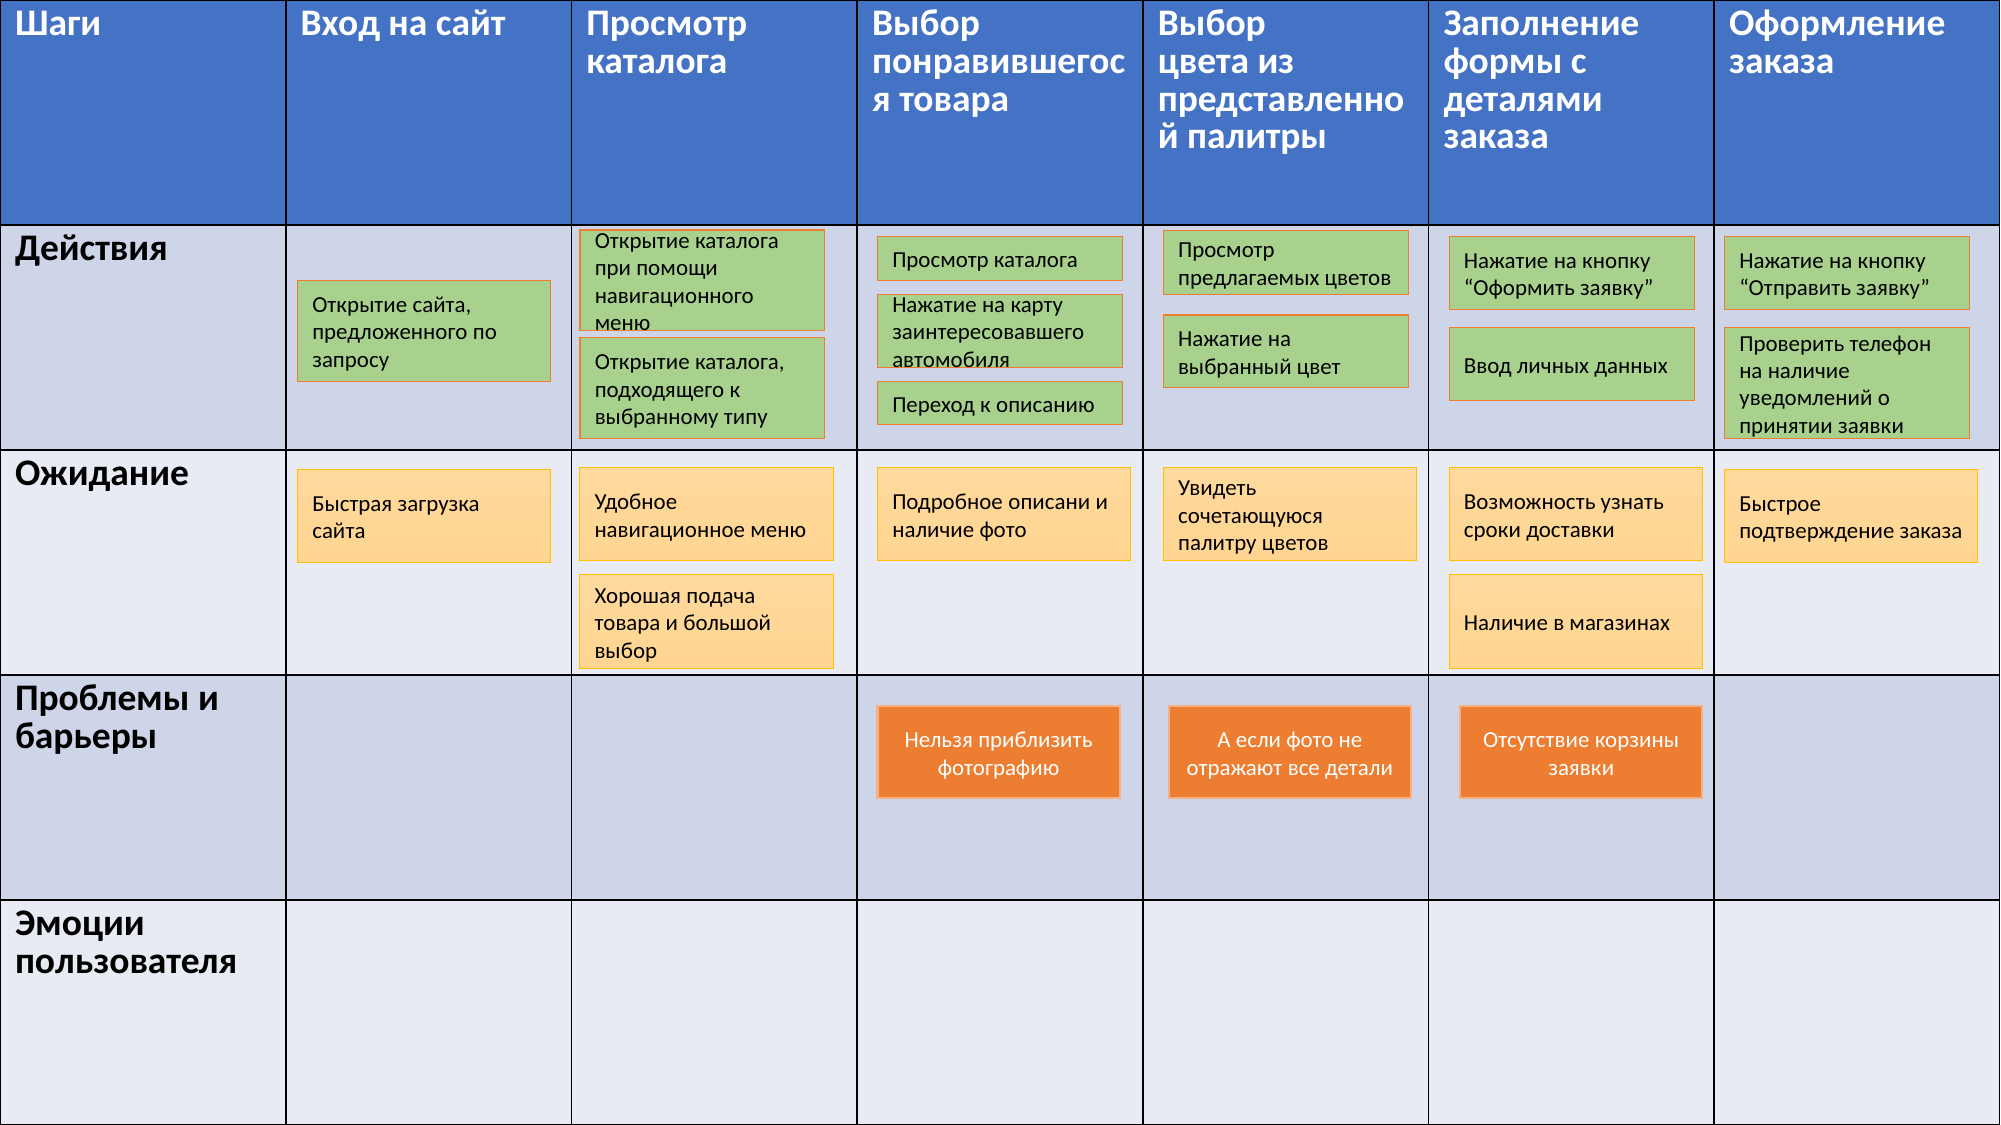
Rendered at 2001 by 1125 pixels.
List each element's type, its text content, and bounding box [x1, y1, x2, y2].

table_cell [858, 676, 1142, 899]
table_header Шаги [1, 1, 285, 224]
text_box Нажатие на кнопку “Отправить заявку” [1724, 236, 1970, 310]
table_cell [1429, 226, 1713, 449]
table_cell [1144, 901, 1428, 1124]
table_header Заполнение формы с деталями заказа [1429, 1, 1713, 224]
text_box Ввод личных данных [1449, 327, 1695, 401]
text_box Быстрое подтверждение заказа [1724, 469, 1978, 563]
table_cell [572, 451, 856, 674]
text_box А если фото не отражают все детали [1168, 705, 1412, 799]
table_cell Действия [1, 226, 285, 449]
table_cell Ожидание [1, 451, 285, 674]
table_cell [1715, 676, 1999, 899]
text_box Наличие в магазинах [1449, 574, 1703, 669]
table_cell [1429, 901, 1713, 1124]
table_cell [287, 451, 571, 674]
table_cell [1144, 451, 1428, 674]
table_header Выбор понравившегося товара [858, 1, 1142, 224]
text_box Открытие сайта, предложенного по запросу [297, 280, 551, 382]
table_cell [1429, 676, 1713, 899]
text_box Просмотр предлагаемых цветов [1163, 230, 1409, 295]
text_box Переход к описанию [877, 381, 1123, 425]
text_box Нельзя приблизить фотографию [876, 705, 1121, 799]
table_cell [1144, 676, 1428, 899]
text_box Нажатие на выбранный цвет [1163, 314, 1409, 388]
text_box Подробное описани и наличие фото [877, 467, 1131, 561]
table_cell [858, 901, 1142, 1124]
table_cell [287, 226, 571, 449]
text_box Удобное навигационное меню [579, 467, 834, 561]
table_cell [858, 451, 1142, 674]
table_header Оформление заказа [1715, 1, 1999, 224]
text_box Открытие каталога, подходящего к выбранному типу [579, 337, 825, 439]
table_cell Проблемы и барьеры [1, 676, 285, 899]
text_box Увидеть сочетающуюся палитру цветов [1163, 467, 1417, 561]
table_header Выбор цвета из представленной палитры [1144, 1, 1428, 224]
table_cell [572, 676, 856, 899]
table_header Вход на сайт [287, 1, 571, 224]
table_cell [1715, 226, 1999, 449]
text_box Отсутствие корзины заявки [1459, 705, 1703, 799]
text_box Нажатие на кнопку “Оформить заявку” [1449, 236, 1695, 310]
table_cell [1715, 901, 1999, 1124]
text_box Открытие каталога при помощи навигационного меню [579, 229, 825, 331]
table_cell Эмоции пользователя [1, 901, 285, 1124]
table_cell [1144, 226, 1428, 449]
table_cell [858, 226, 1142, 449]
text_box Нажатие на карту заинтересовавшего автомобиля [877, 294, 1123, 368]
table_header Просмотр каталога [572, 1, 856, 224]
table_cell [572, 226, 856, 449]
text_box Возможность узнать сроки доставки [1449, 467, 1703, 561]
table_cell [287, 901, 571, 1124]
table_cell [287, 676, 571, 899]
table_cell [572, 901, 856, 1124]
text_box Проверить телефон на наличие уведомлений о принятии заявки [1724, 327, 1970, 439]
table_cell [1429, 451, 1713, 674]
text_box Просмотр каталога [877, 236, 1123, 281]
text_box Быстрая загрузка сайта [297, 469, 551, 563]
table_cell [1715, 451, 1999, 674]
text_box Хорошая подача товара и большой выбор [579, 574, 834, 669]
